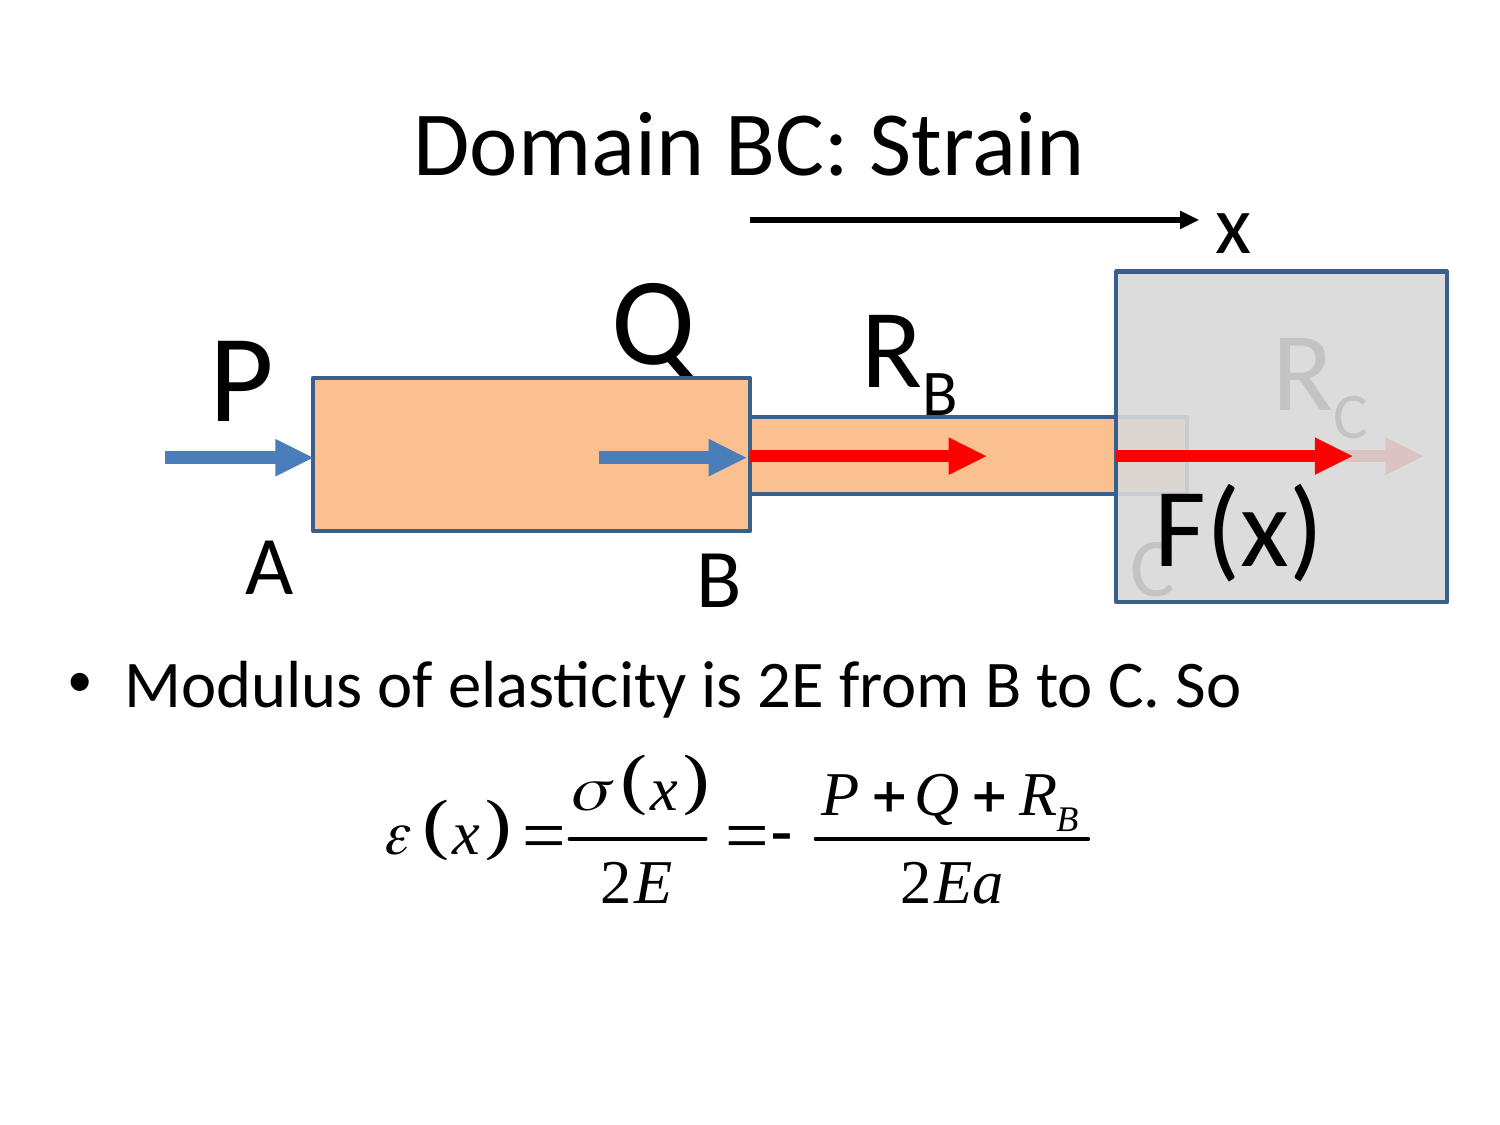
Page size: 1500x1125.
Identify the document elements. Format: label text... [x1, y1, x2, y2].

list Modulus of elasticity is 2E from B to C. So [53, 633, 1425, 1005]
title Domain BC: Strain [75, 45, 1425, 233]
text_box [374, 745, 1100, 918]
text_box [164, 162, 1448, 634]
